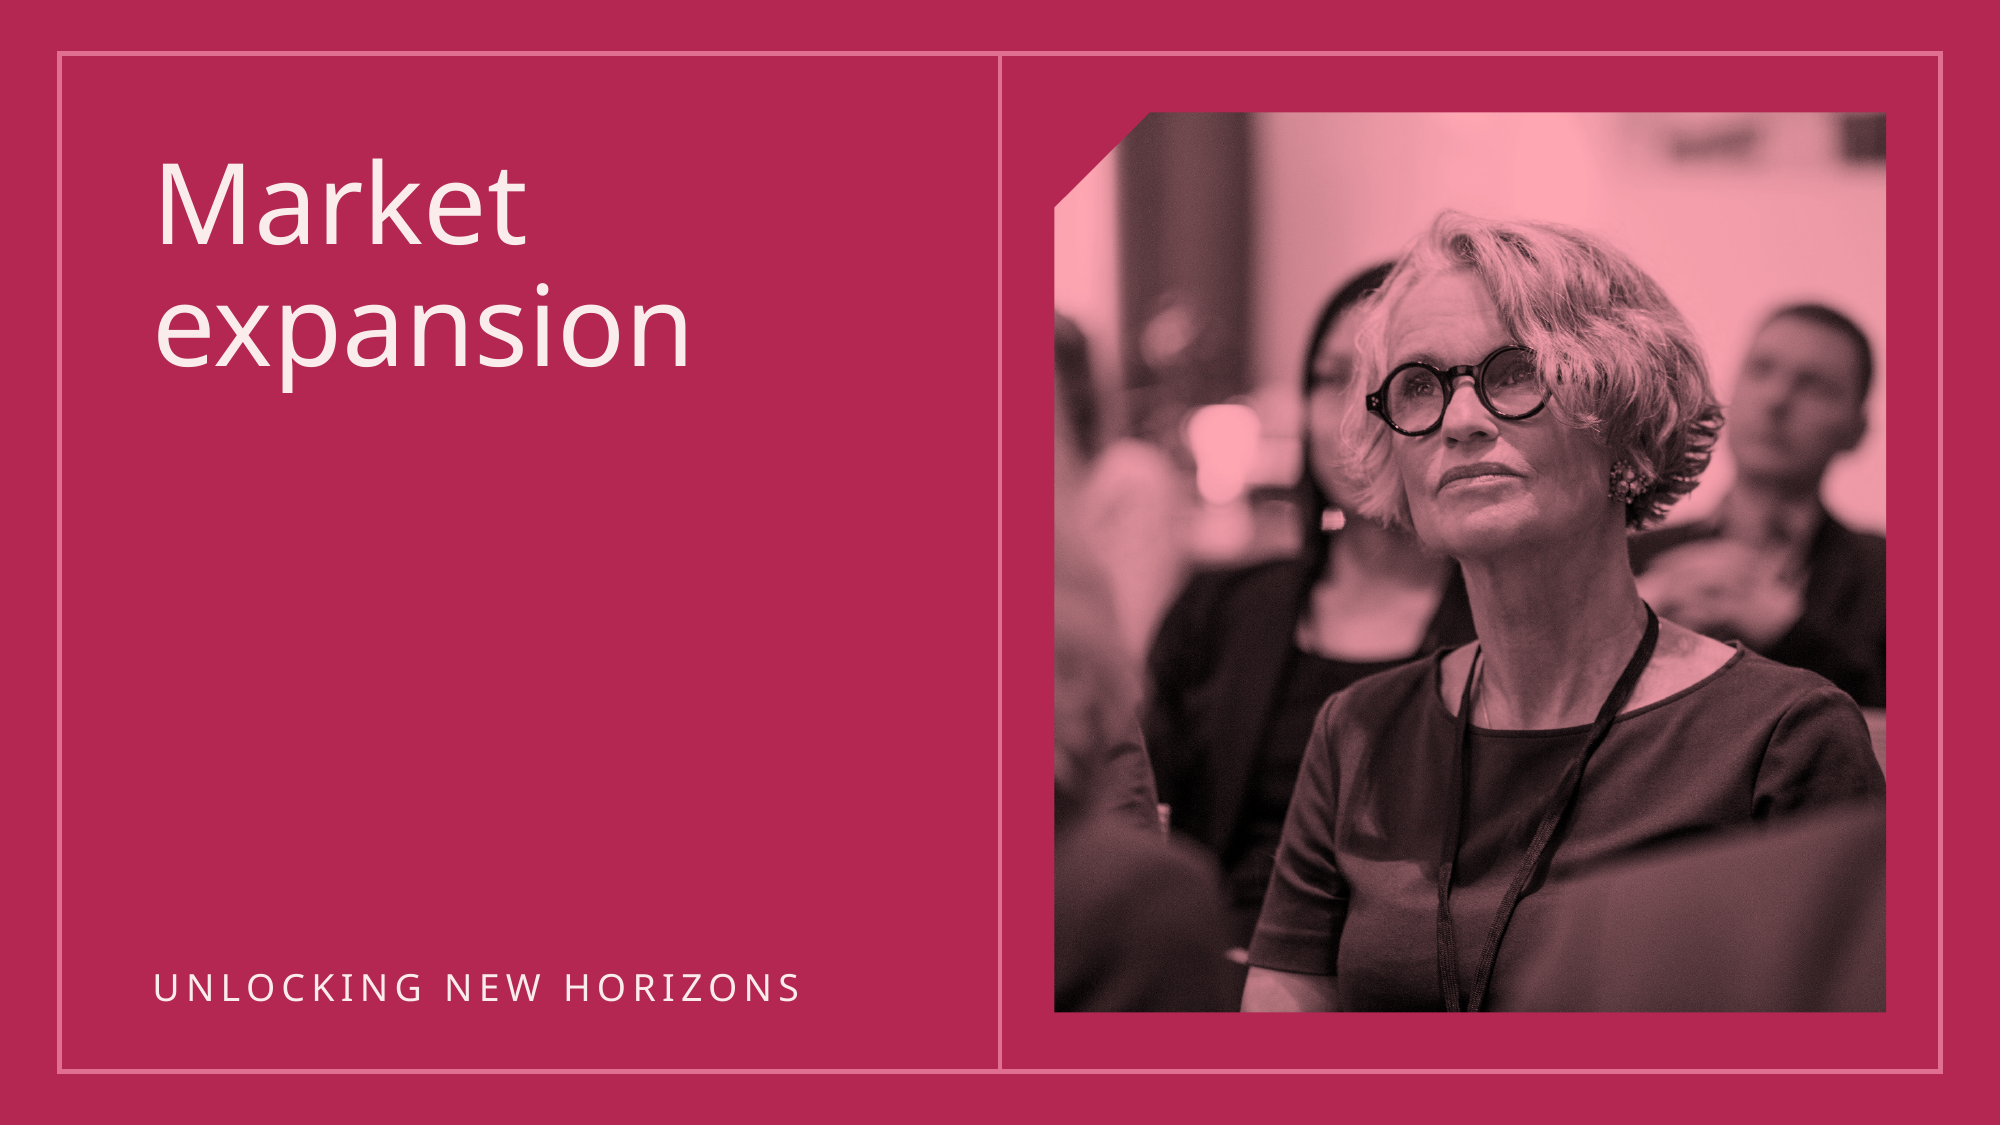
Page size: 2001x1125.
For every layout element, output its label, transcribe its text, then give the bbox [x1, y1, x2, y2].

picture [1054, 112, 1887, 1013]
title Market expansion [137, 139, 933, 787]
list Unlocking new horizons [137, 825, 933, 1017]
